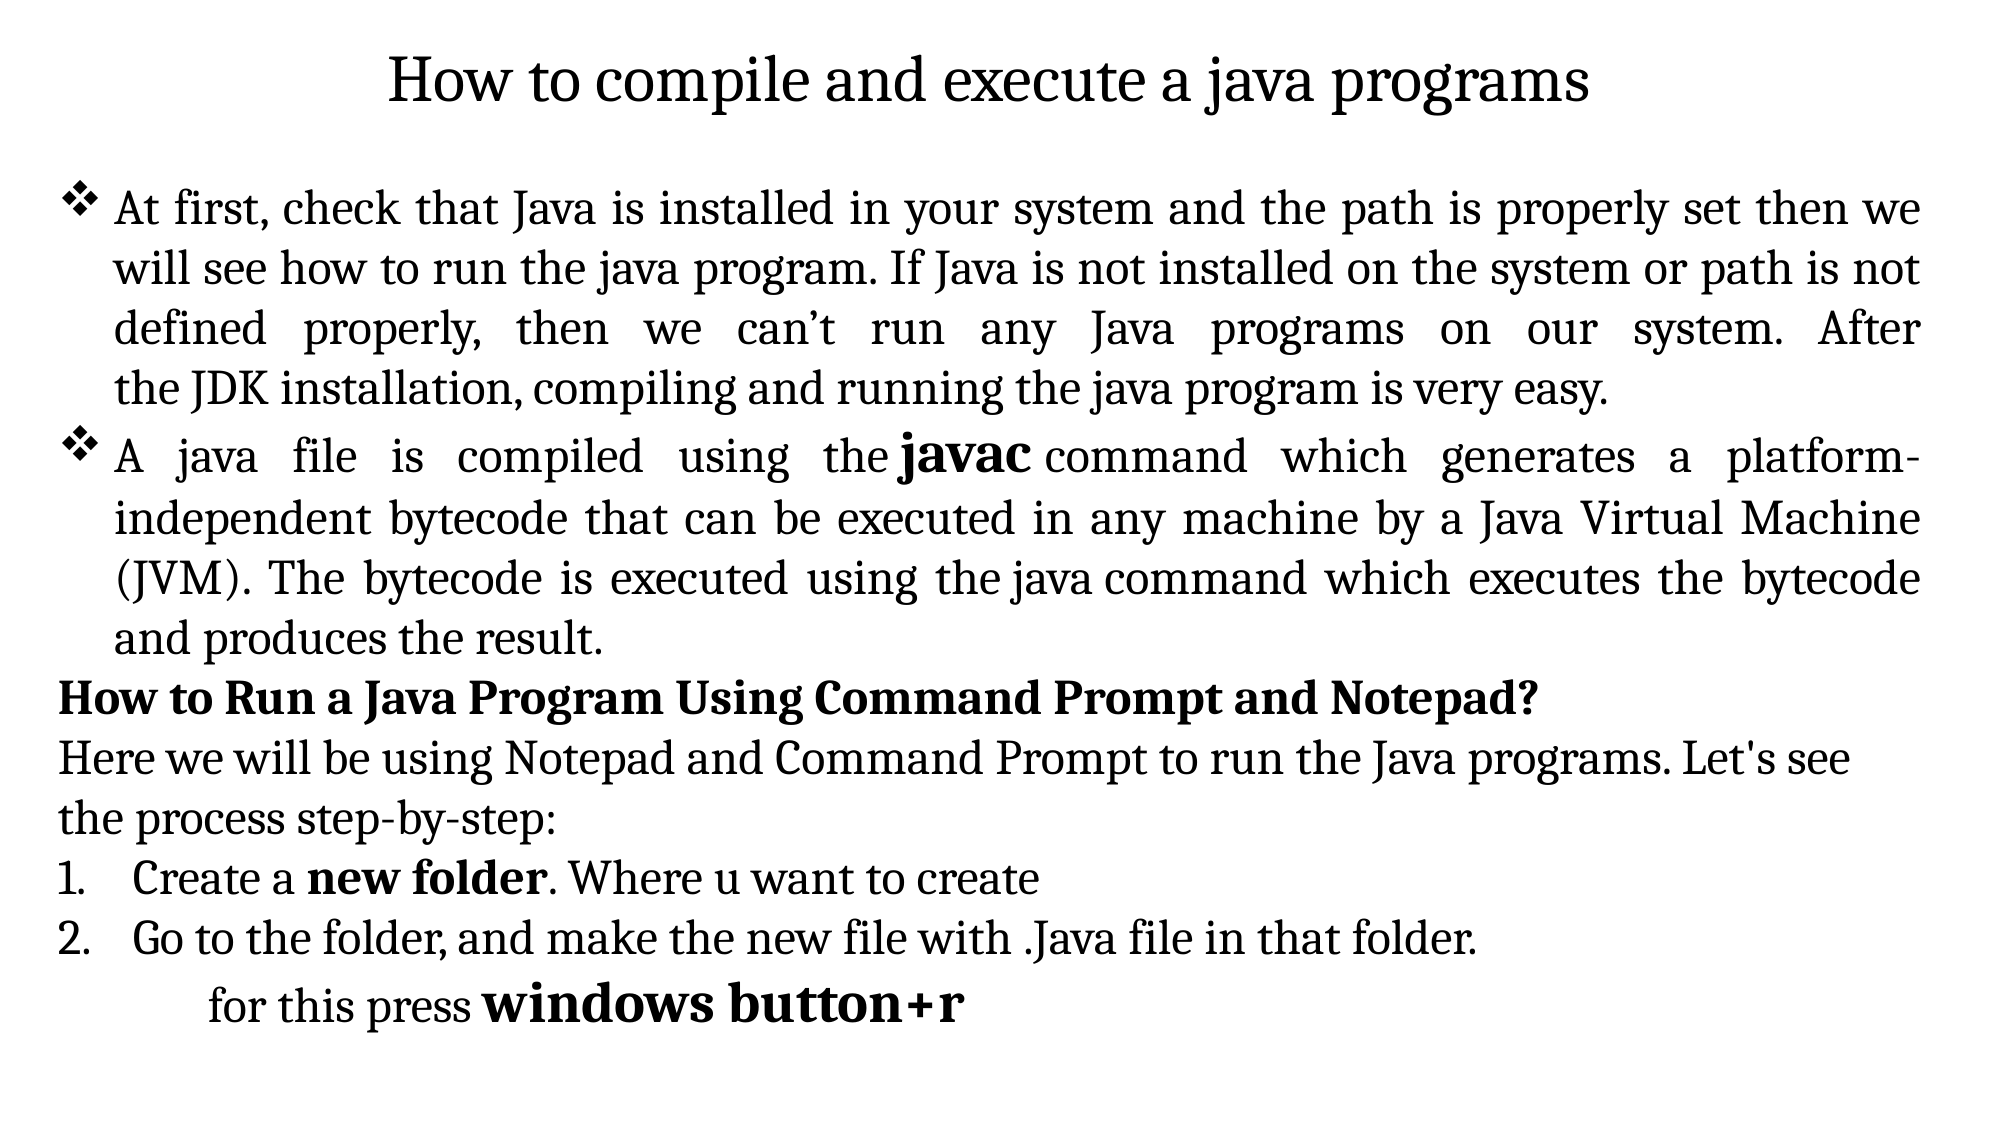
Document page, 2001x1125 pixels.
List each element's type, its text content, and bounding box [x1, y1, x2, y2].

text_box How to compile and execute a java programs At first, check that Java is installed in your system and the path is properly set then we will see how to run the java program. If Java is not installed on the system or path is not defined properly, then we can’t run any Java programs on our system. After the JDK installation, compiling and running the java program is very easy. A java file is compiled using the javac command which generates a platform-independent bytecode that can be executed in any machine by a Java Virtual Machine (JVM). The bytecode is executed using the java command which executes the bytecode and produces the result. How to Run a Java Program Using Command Prompt and Notepad? Here we will be using Notepad and Command Prompt to run the Java programs. Let's see the process step-by-step: Create a new folder. Where u want to create Go to the folder, and make the new file with .Java file in that folder. for this press windows button+r [43, 27, 1937, 1102]
